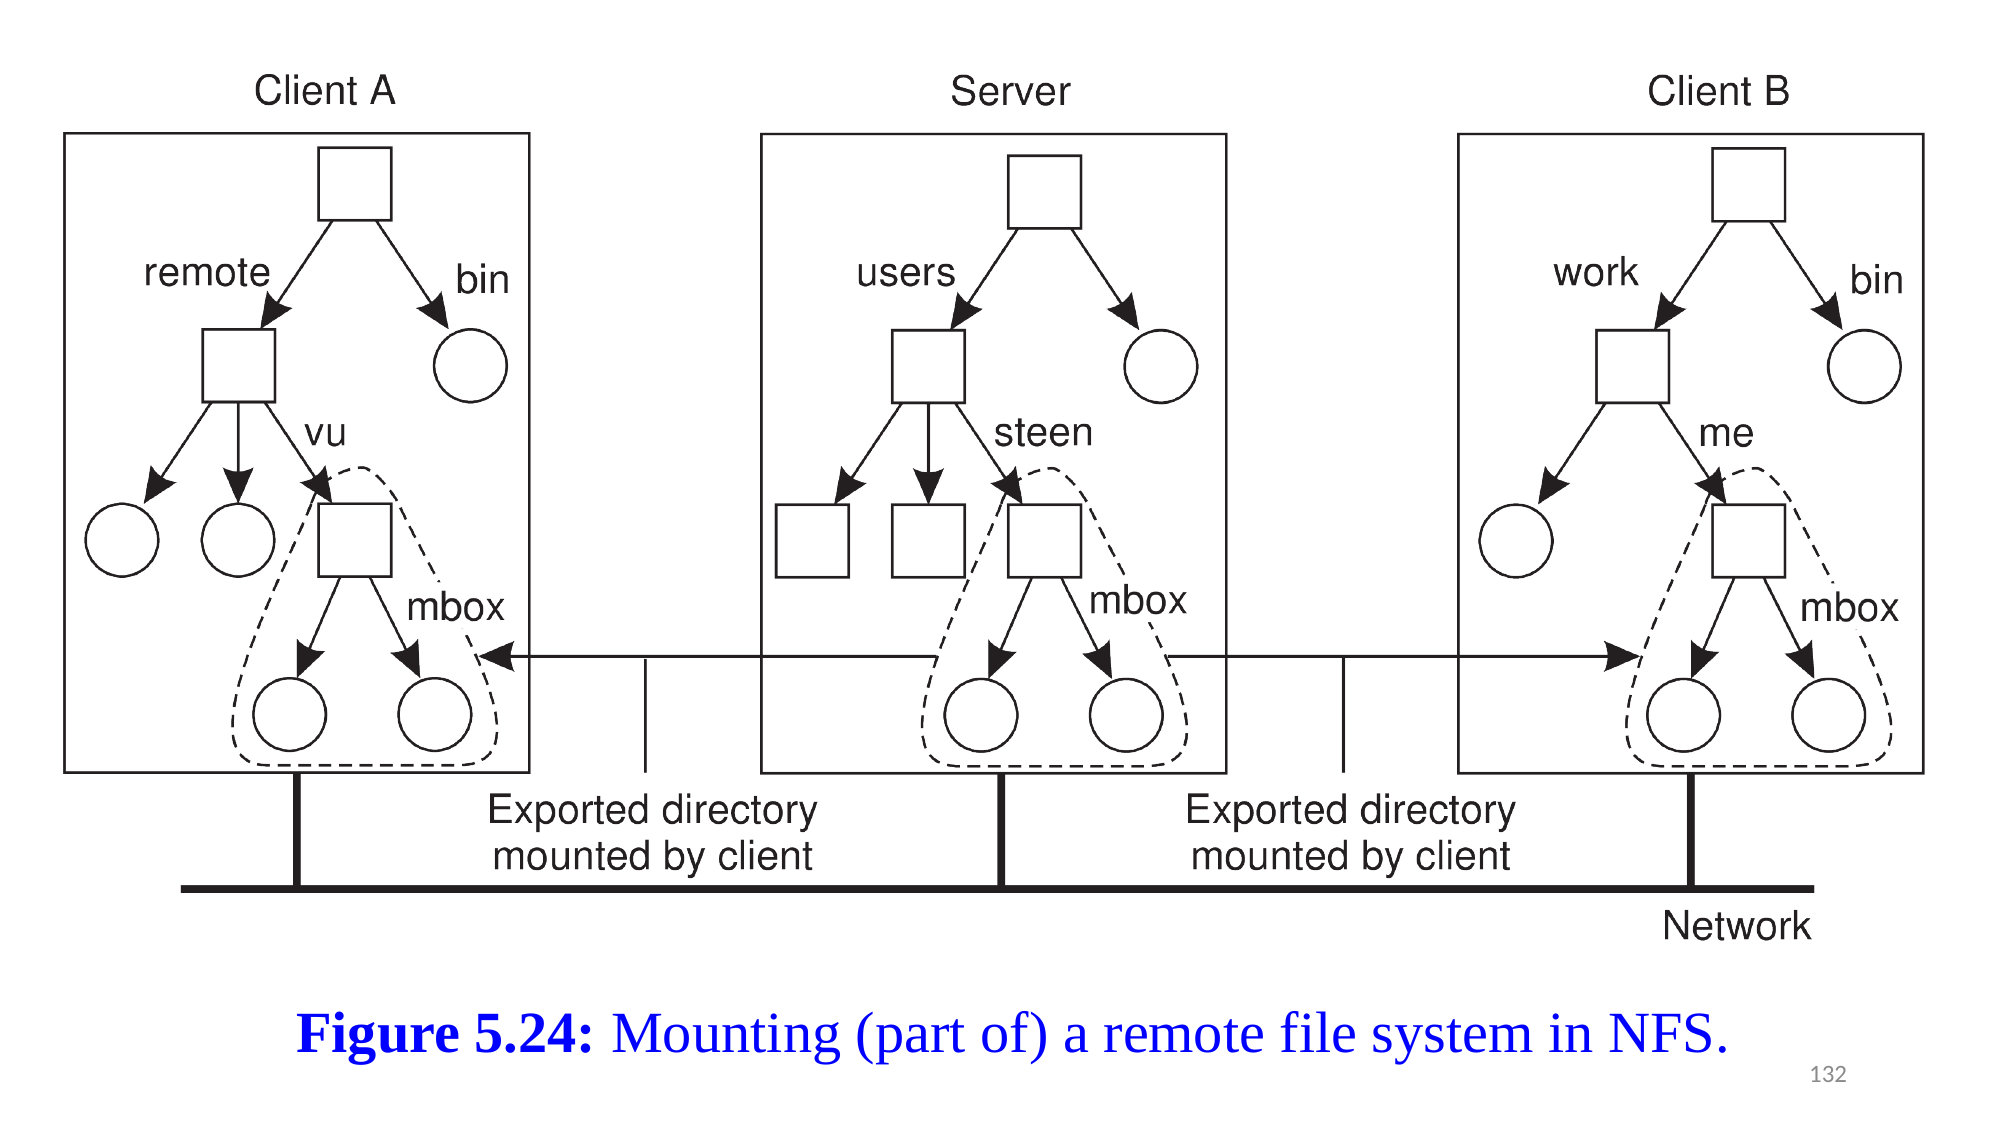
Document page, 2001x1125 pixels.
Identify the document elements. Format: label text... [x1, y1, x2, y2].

text_box Figure 5.24: Mounting (part of) a remote file system in NFS. [281, 986, 1746, 1072]
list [59, 62, 1929, 949]
slide_number 132 [1412, 1042, 1863, 1103]
